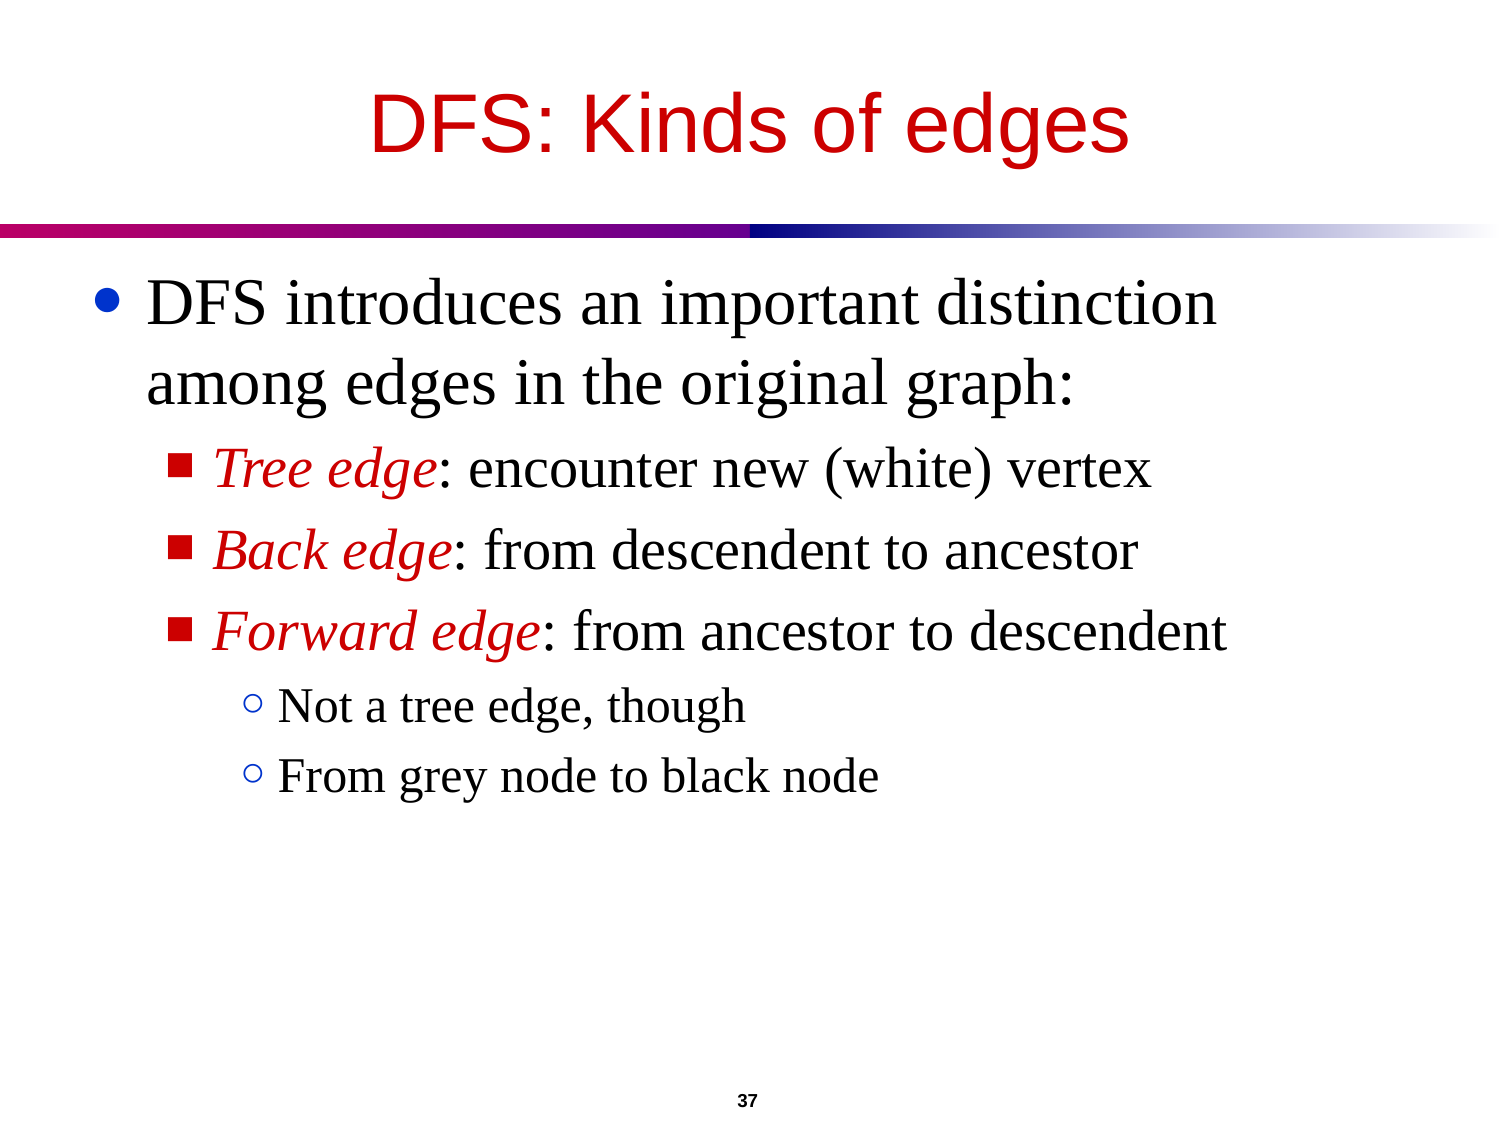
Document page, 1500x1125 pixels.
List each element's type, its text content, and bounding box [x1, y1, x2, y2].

list DFS introduces an important distinction among edges in the original graph: Tree edge: encounter new (white) vertex Back edge: from descendent to ancestor Forward edge: from ancestor to descendent Not a tree edge, though From grey node to black node [74, 249, 1426, 963]
footer 37 [74, 1074, 1426, 1125]
title DFS: Kinds of edges [74, 37, 1426, 201]
